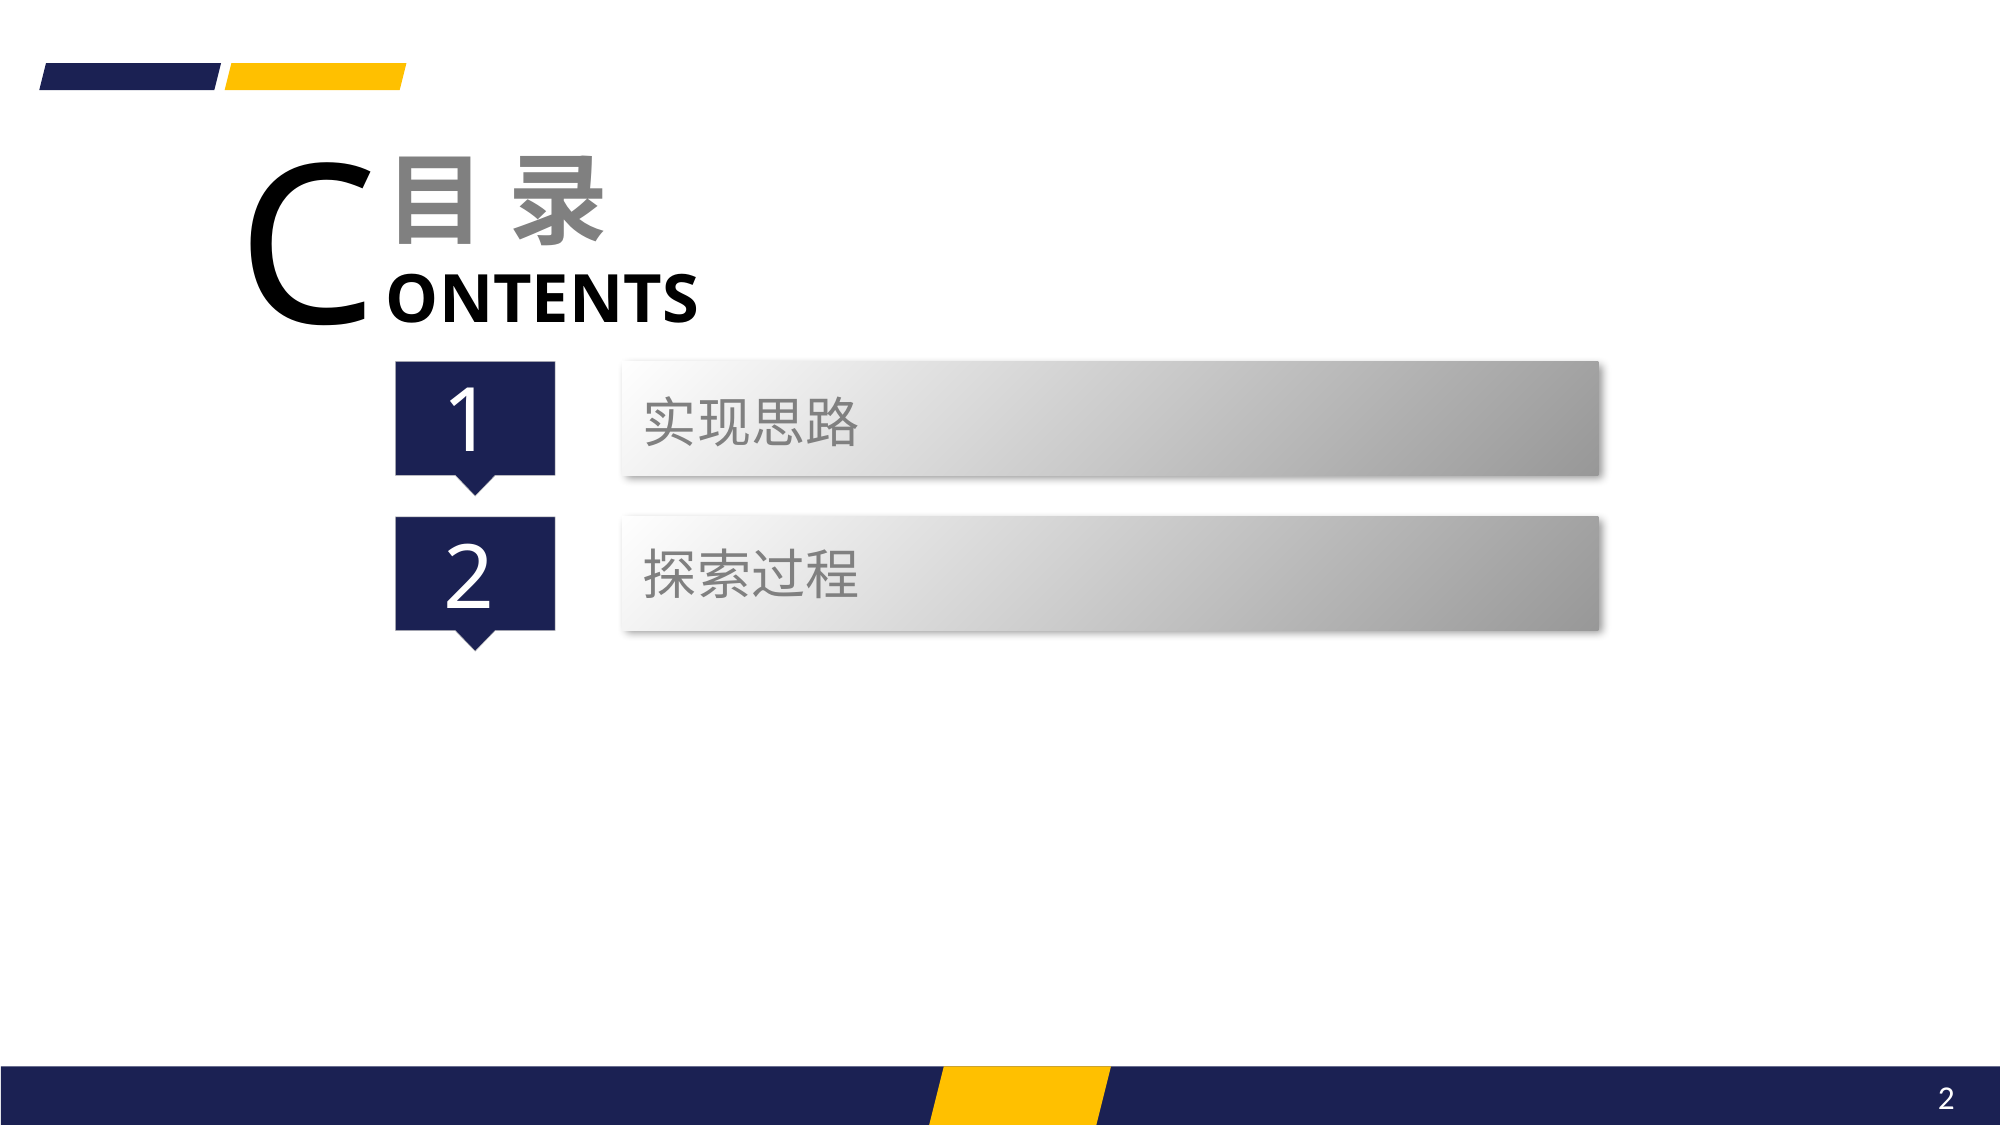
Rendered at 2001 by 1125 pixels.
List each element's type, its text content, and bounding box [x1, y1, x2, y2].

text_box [395, 354, 556, 497]
text_box C [217, 155, 365, 314]
text_box [927, 1064, 1114, 1125]
text_box 目 录 ONTENTS [365, 127, 839, 345]
text_box [620, 515, 1601, 633]
slide_number 2 [1503, 1065, 1970, 1125]
text_box [0, 1064, 942, 1125]
text_box 实现思路 [622, 377, 881, 463]
text_box [37, 60, 224, 93]
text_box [395, 512, 556, 652]
text_box [620, 359, 1601, 477]
text_box [1099, 1064, 2000, 1125]
text_box [222, 60, 409, 93]
text_box 探索过程 [622, 529, 881, 615]
